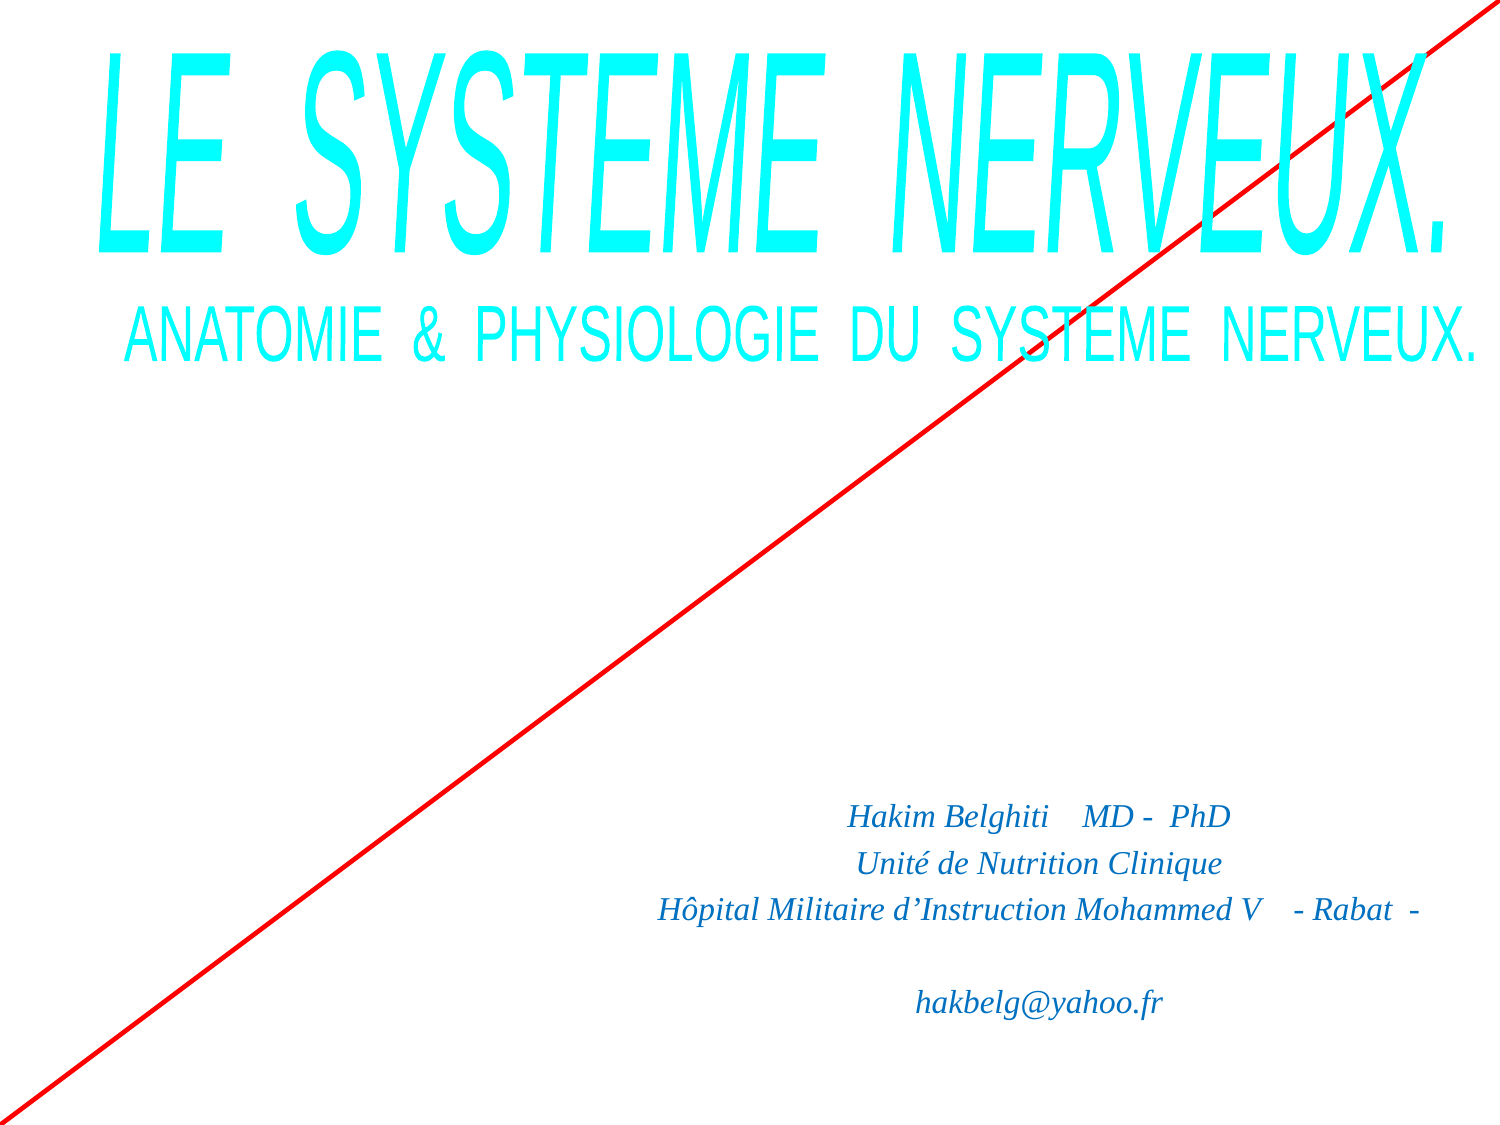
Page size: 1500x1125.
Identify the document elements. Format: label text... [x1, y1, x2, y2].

text_box Hakim Belghiti MD - PhD Unité de Nutrition Clinique Hôpital Militaire d’Instruction Mohammed V - Rabat - hakbelg@yahoo.fr [596, 786, 1483, 1047]
